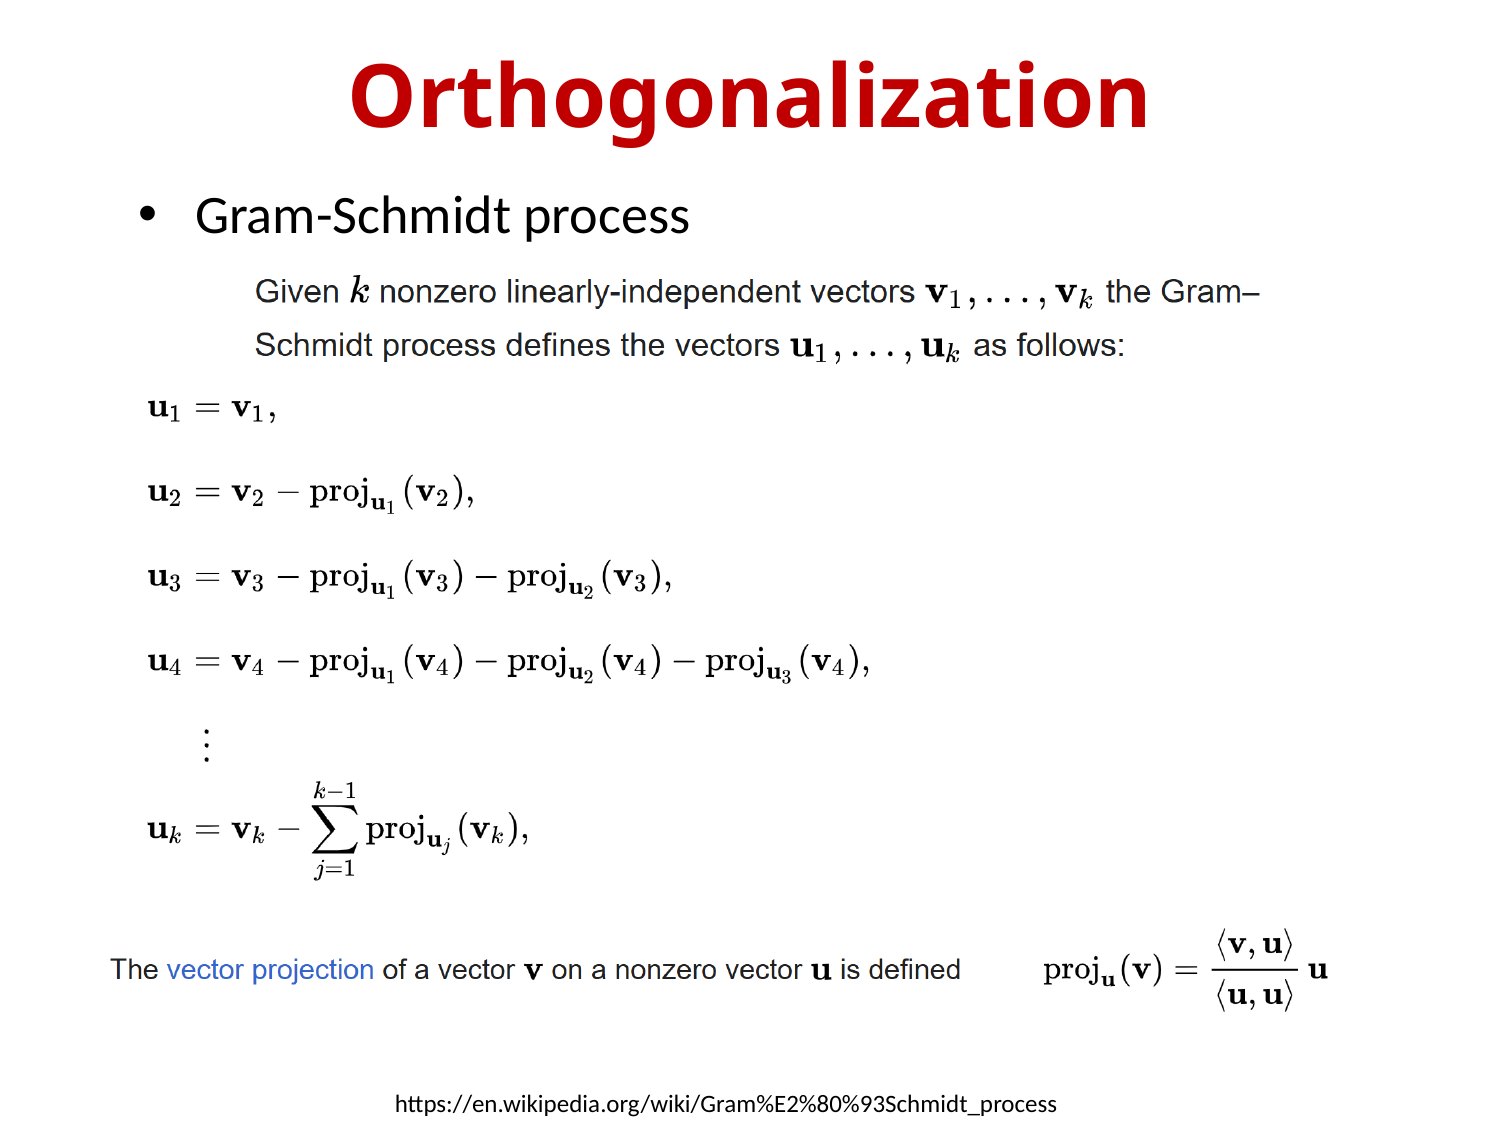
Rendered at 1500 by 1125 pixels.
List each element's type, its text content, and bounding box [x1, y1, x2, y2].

text_box Gram-Schmidt process [123, 179, 737, 316]
text_box Orthogonalization [20, 24, 1480, 155]
picture [240, 262, 1260, 369]
picture [102, 948, 972, 989]
picture [1026, 919, 1328, 1017]
picture [129, 378, 871, 888]
text_box https://en.wikipedia.org/wiki/Gram%E2%80%93Schmidt_process [379, 1080, 1130, 1125]
